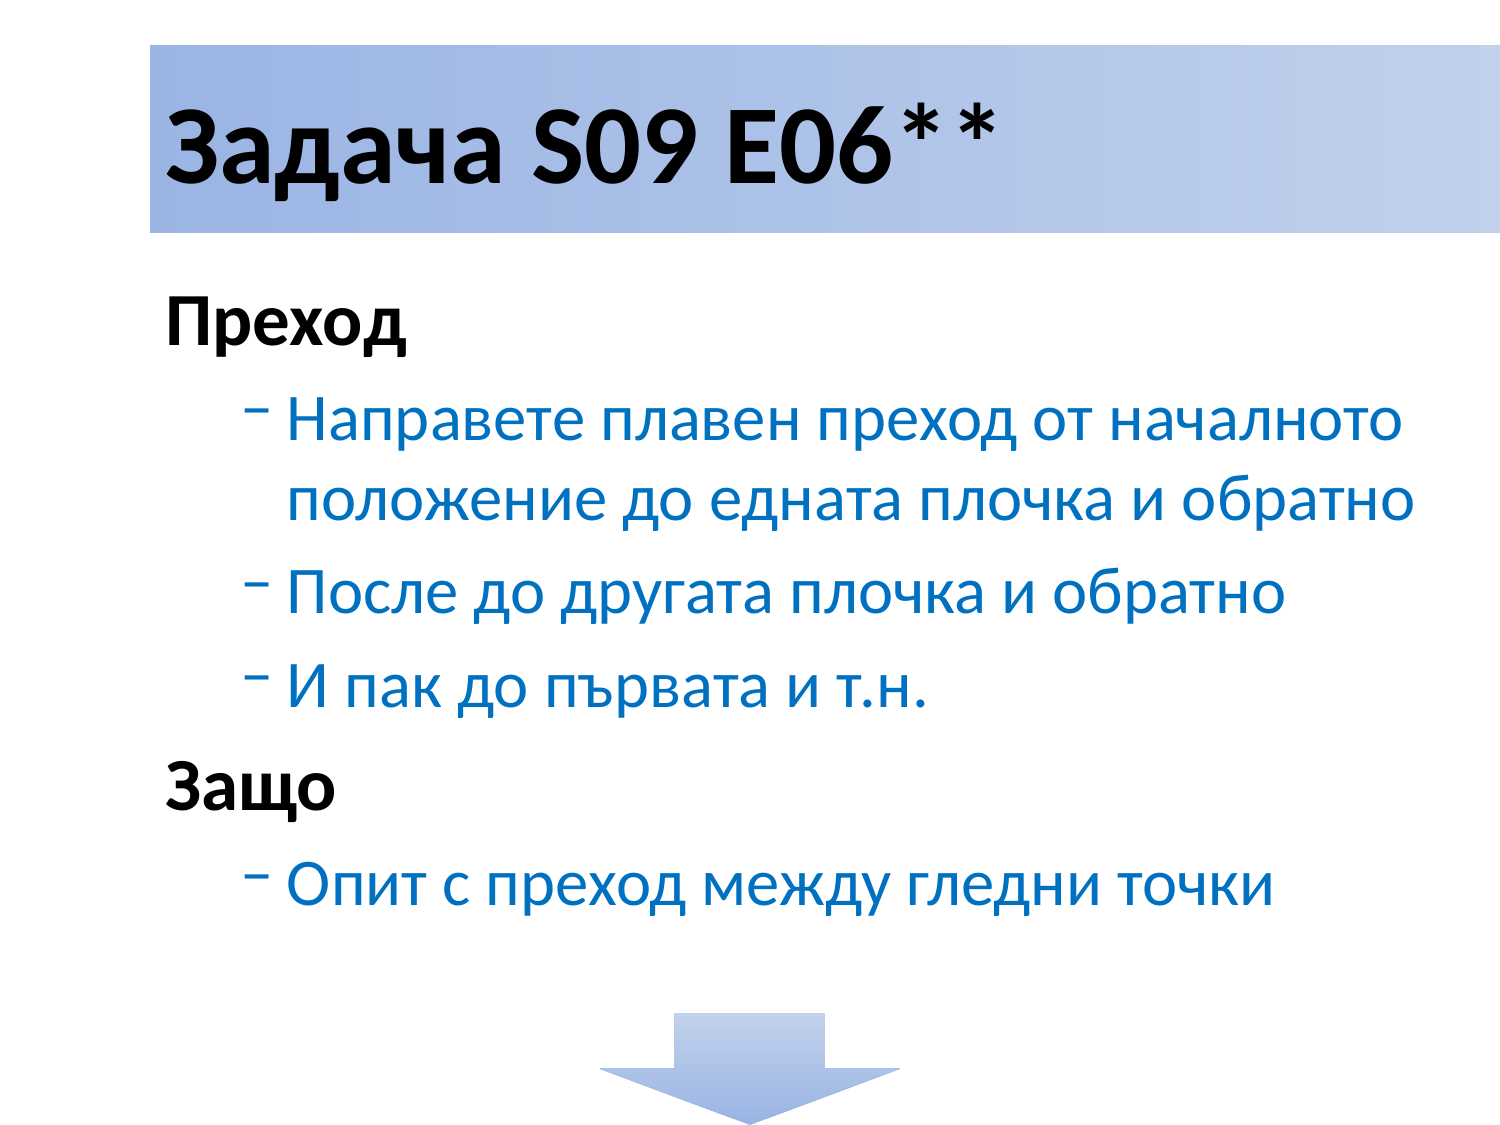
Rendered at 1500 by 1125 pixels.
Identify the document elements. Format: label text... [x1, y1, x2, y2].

list Преход Направете плавен преход от началното положение до едната плочка и обратно После до другата плочка и обратно И пак до първата и т.н. Защо Опит с преход между гледни точки [150, 262, 1500, 1100]
text_box [597, 1010, 903, 1125]
title Задача S09 E06** [150, 45, 1500, 233]
